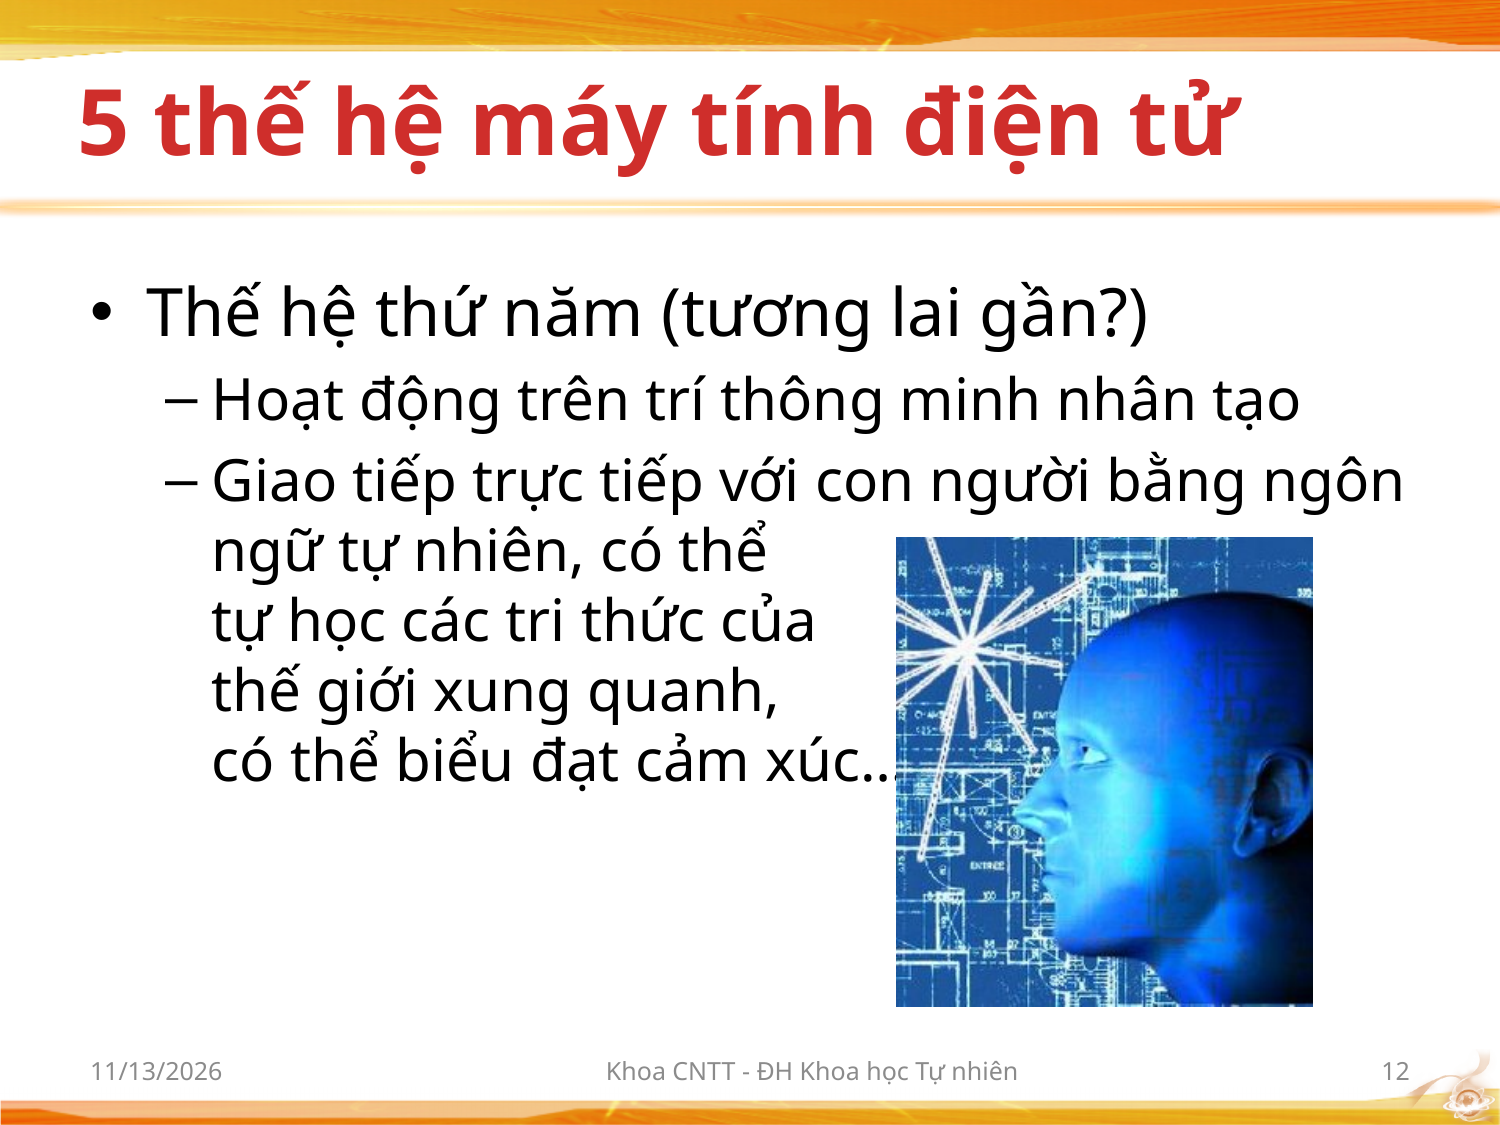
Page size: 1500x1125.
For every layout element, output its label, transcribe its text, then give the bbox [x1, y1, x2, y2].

picture [2, 1088, 1399, 1124]
slide_number 12 [1337, 1042, 1425, 1103]
footer Khoa CNTT - ĐH Khoa học Tự nhiên [312, 1042, 1313, 1103]
title 5 thế hệ máy tính điện tử [62, 24, 1475, 213]
list Thế hệ thứ năm (tương lai gần?) Hoạt động trên trí thông minh nhân tạo Giao tiếp trực tiếp với con người bằng ngôn ngữ tự nhiên, có thể tự học các tri thức của thế giới xung quanh, có thể biểu đạt cảm xúc… [75, 262, 1425, 1005]
picture [896, 537, 1313, 1007]
picture [0, 0, 1500, 63]
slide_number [75, 1042, 238, 1103]
